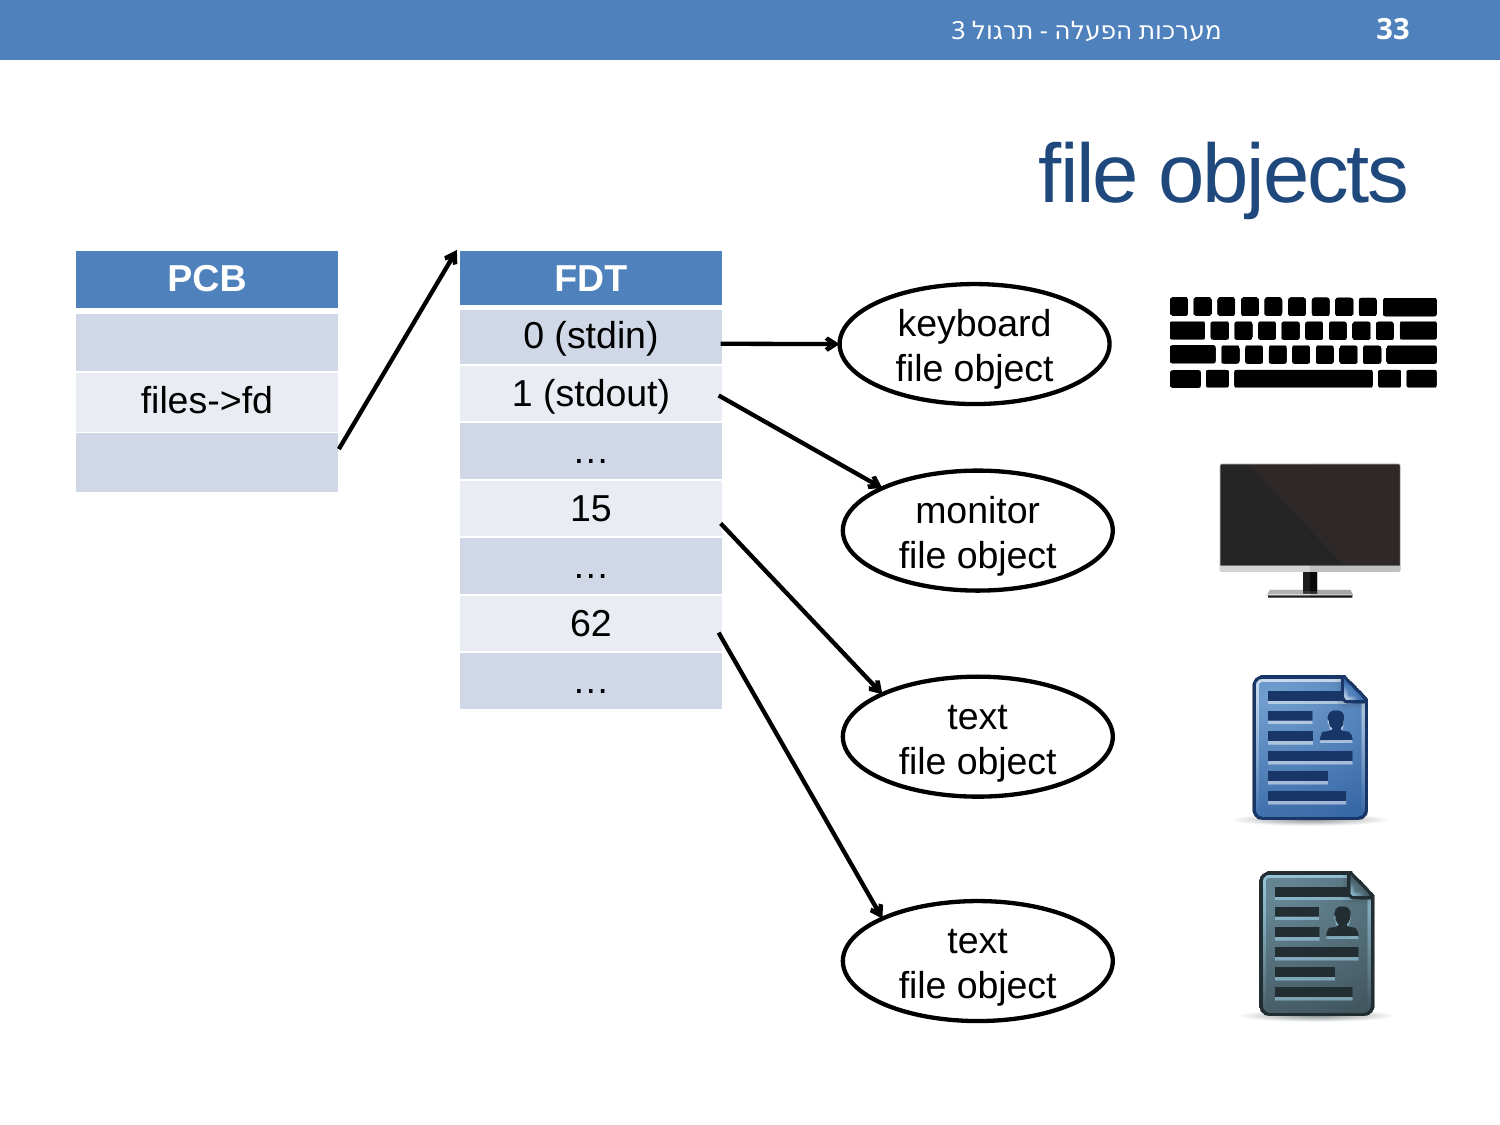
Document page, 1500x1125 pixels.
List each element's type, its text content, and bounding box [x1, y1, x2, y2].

table_cell 0 (stdin) [464, 310, 722, 364]
table_cell … [460, 423, 715, 479]
table_cell 62 [460, 596, 717, 651]
table_cell … [460, 653, 715, 709]
picture [1206, 448, 1414, 612]
text_box text file object [891, 674, 1115, 799]
table_cell 15 [460, 481, 722, 536]
table_cell … [460, 538, 717, 594]
text_box text file object [840, 898, 1115, 1024]
table_cell 1 (stdout) [464, 366, 722, 421]
table_cell [76, 433, 338, 492]
table_cell [76, 314, 335, 371]
title file objects [75, 87, 1425, 250]
text_box monitor file object [842, 468, 1115, 593]
footer מערכות הפעלה - תרגול 3 [562, 3, 1238, 57]
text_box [718, 632, 883, 919]
picture [1169, 297, 1437, 389]
table_header FDT [463, 251, 722, 305]
slide_number 33 [1250, 3, 1425, 57]
picture [1230, 675, 1390, 826]
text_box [338, 249, 457, 450]
table_cell files->fd [76, 373, 335, 432]
picture [1237, 870, 1396, 1022]
text_box keyboard file object [837, 281, 1112, 407]
table_header PCB [76, 251, 336, 308]
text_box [720, 523, 883, 630]
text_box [718, 395, 883, 489]
